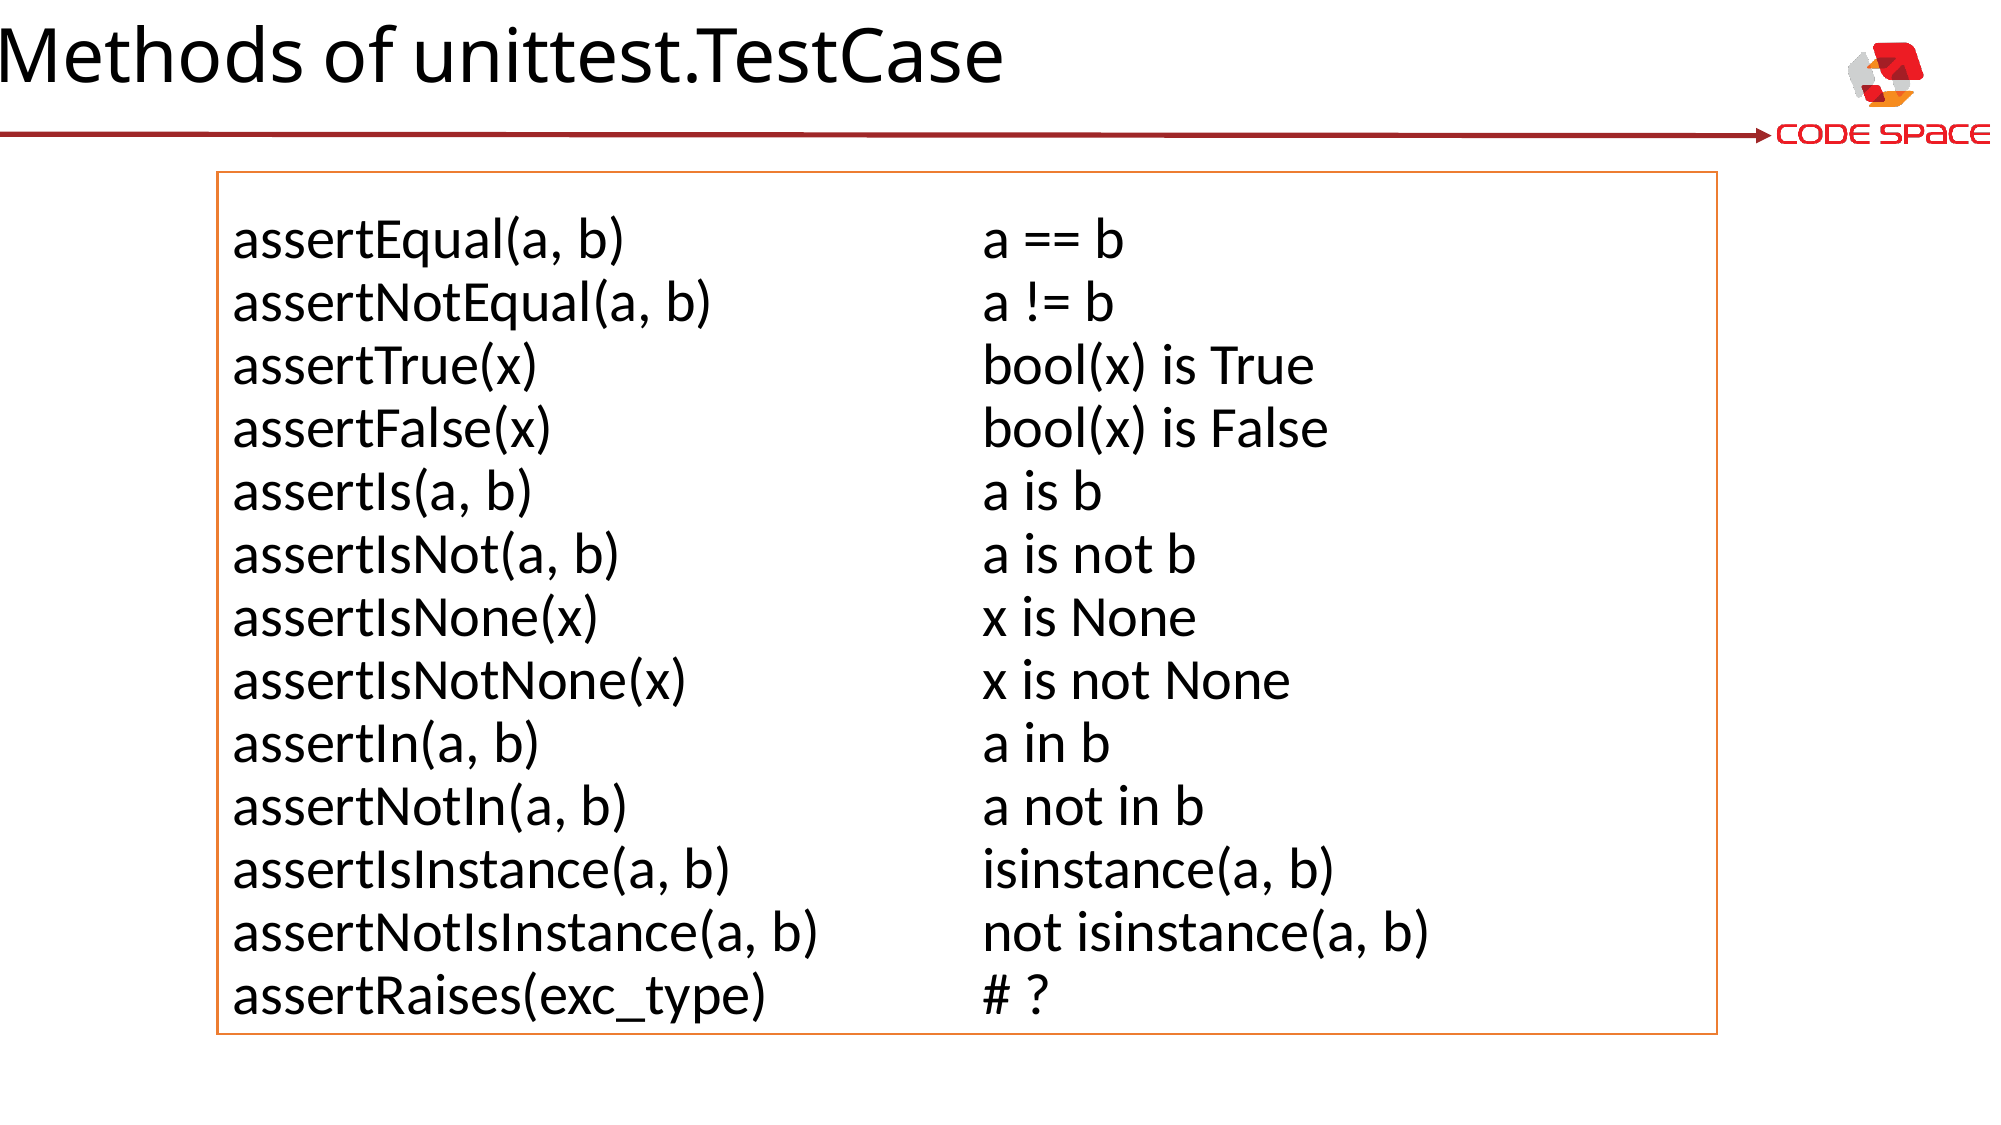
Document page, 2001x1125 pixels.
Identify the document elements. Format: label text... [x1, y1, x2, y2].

title assertEqual(a, b) a == b assertNotEqual(a, b) a != b assertTrue(x) bool(x) is True assertFalse(x) bool(x) is False assertIs(a, b) a is b assertIsNot(a, b) a is not b assertIsNone(x) x is None assertIsNotNone(x) x is not None assertIn(a, b) a in b assertNotIn(a, b) a not in b assertIsInstance(a, b) isinstance(a, b) assertNotIsInstance(a, b) not isinstance(a, b) assertRaises(exc_type) # ? [216, 171, 1718, 1035]
picture [1707, 0, 2001, 219]
text_box Methods of unittest.TestCase [0, 0, 1022, 105]
